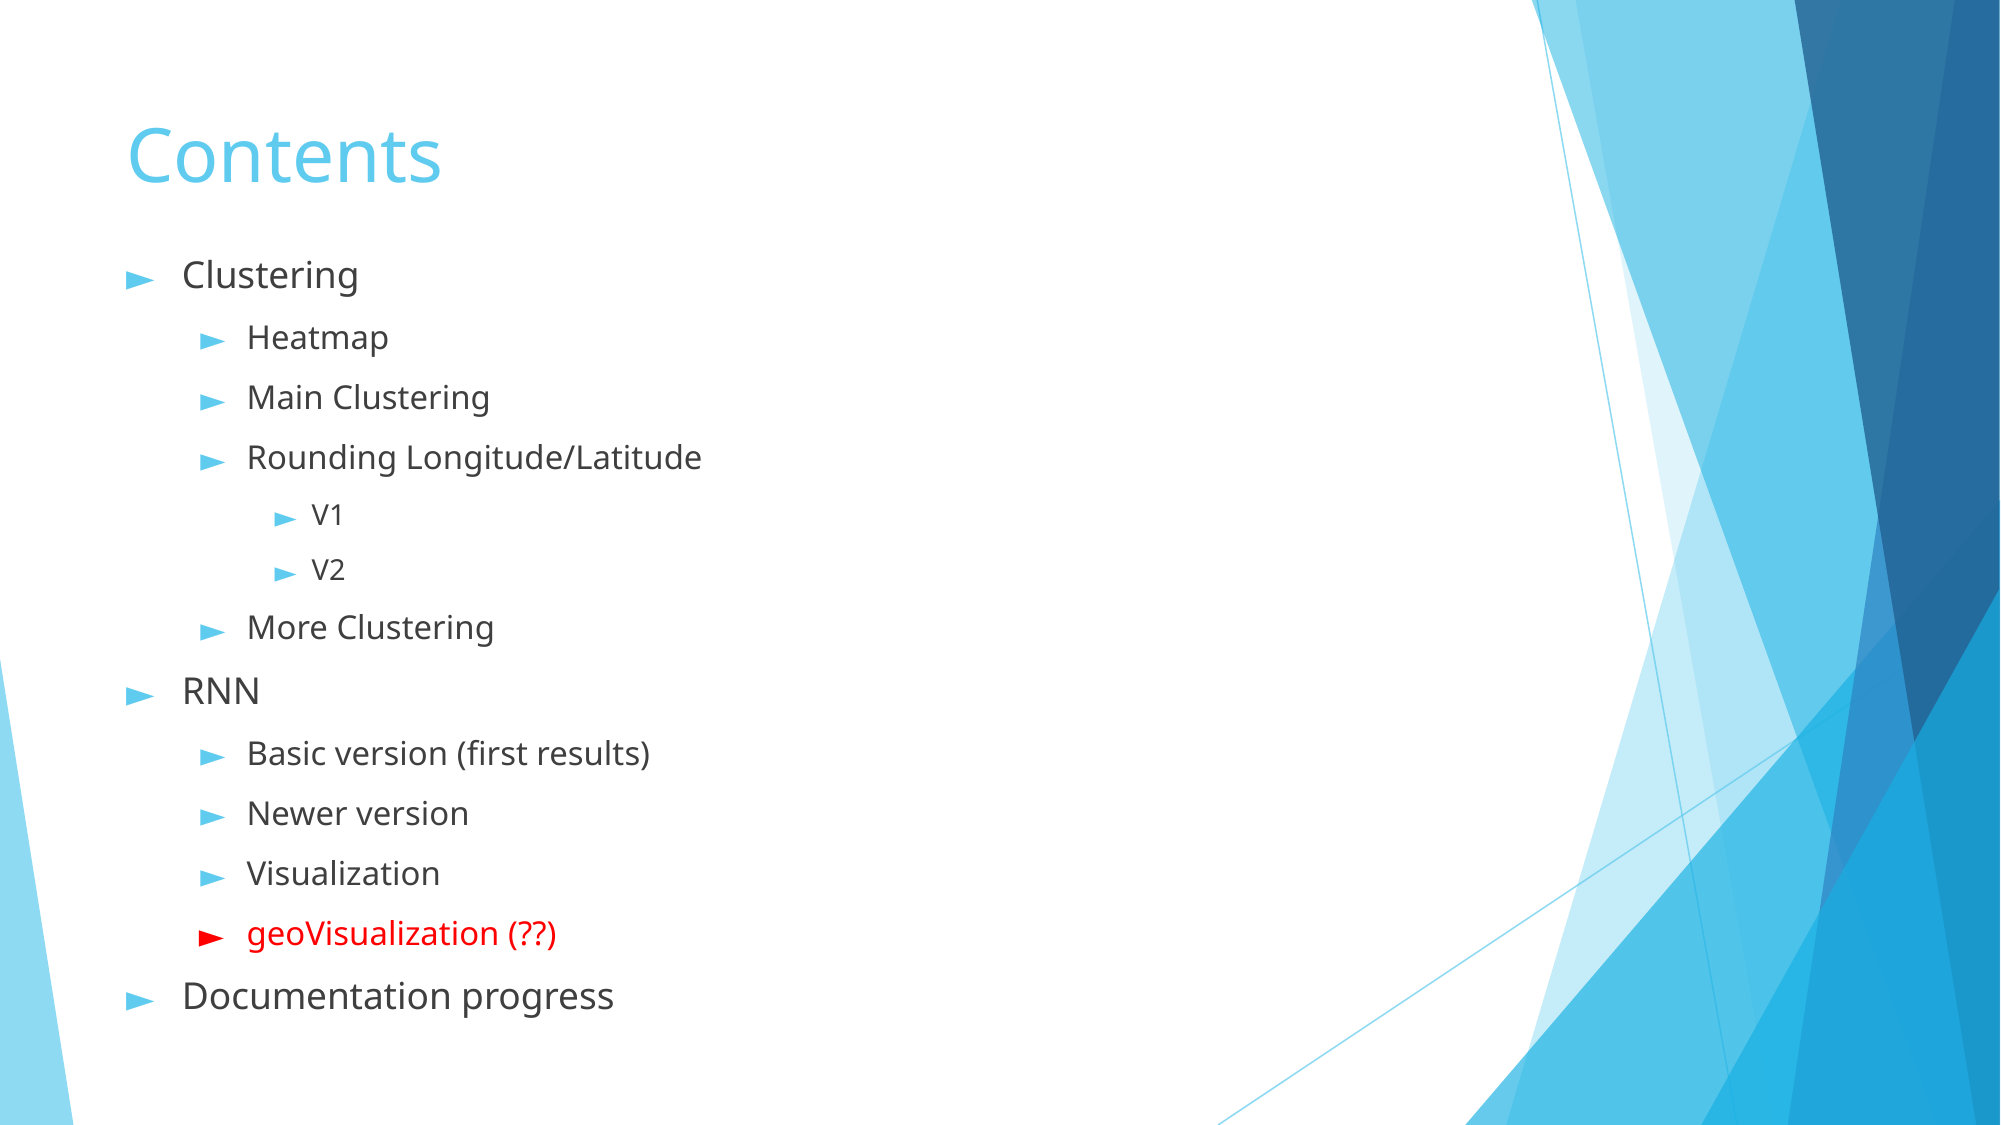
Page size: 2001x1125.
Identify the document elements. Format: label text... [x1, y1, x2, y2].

title Contents [111, 99, 1522, 243]
list Clustering Heatmap Main Clustering Rounding Longitude/Latitude V1 V2 More Clustering RNN Basic version (first results) Newer version Visualization geoVisualization (??) Documentation progress [111, 243, 1667, 1025]
